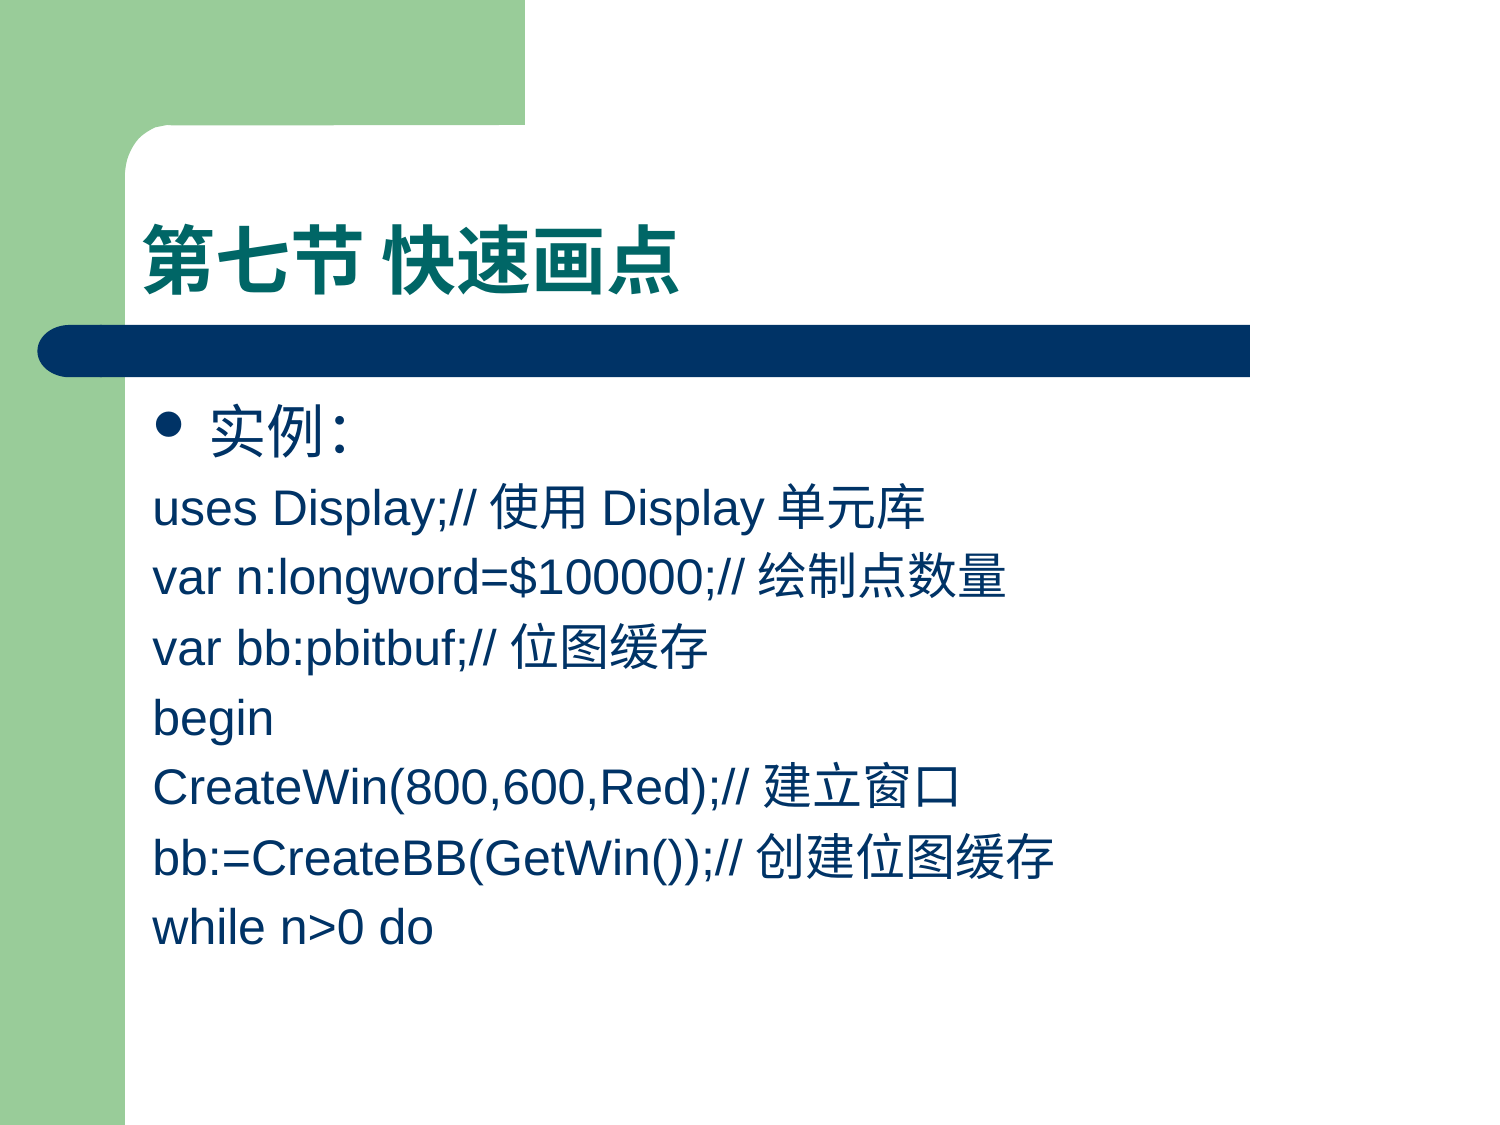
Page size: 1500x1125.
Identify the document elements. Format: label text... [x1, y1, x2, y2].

title 第七节 快速画点 [125, 125, 1425, 313]
list 实例： uses Display;//使用Display单元库 var n:longword=$100000;//绘制点数量 var bb:pbitbuf;//位图缓存 begin CreateWin(800,600,Red);//建立窗口 bb:=CreateBB(GetWin());//创建位图缓存 while n>0 do [137, 387, 1400, 999]
